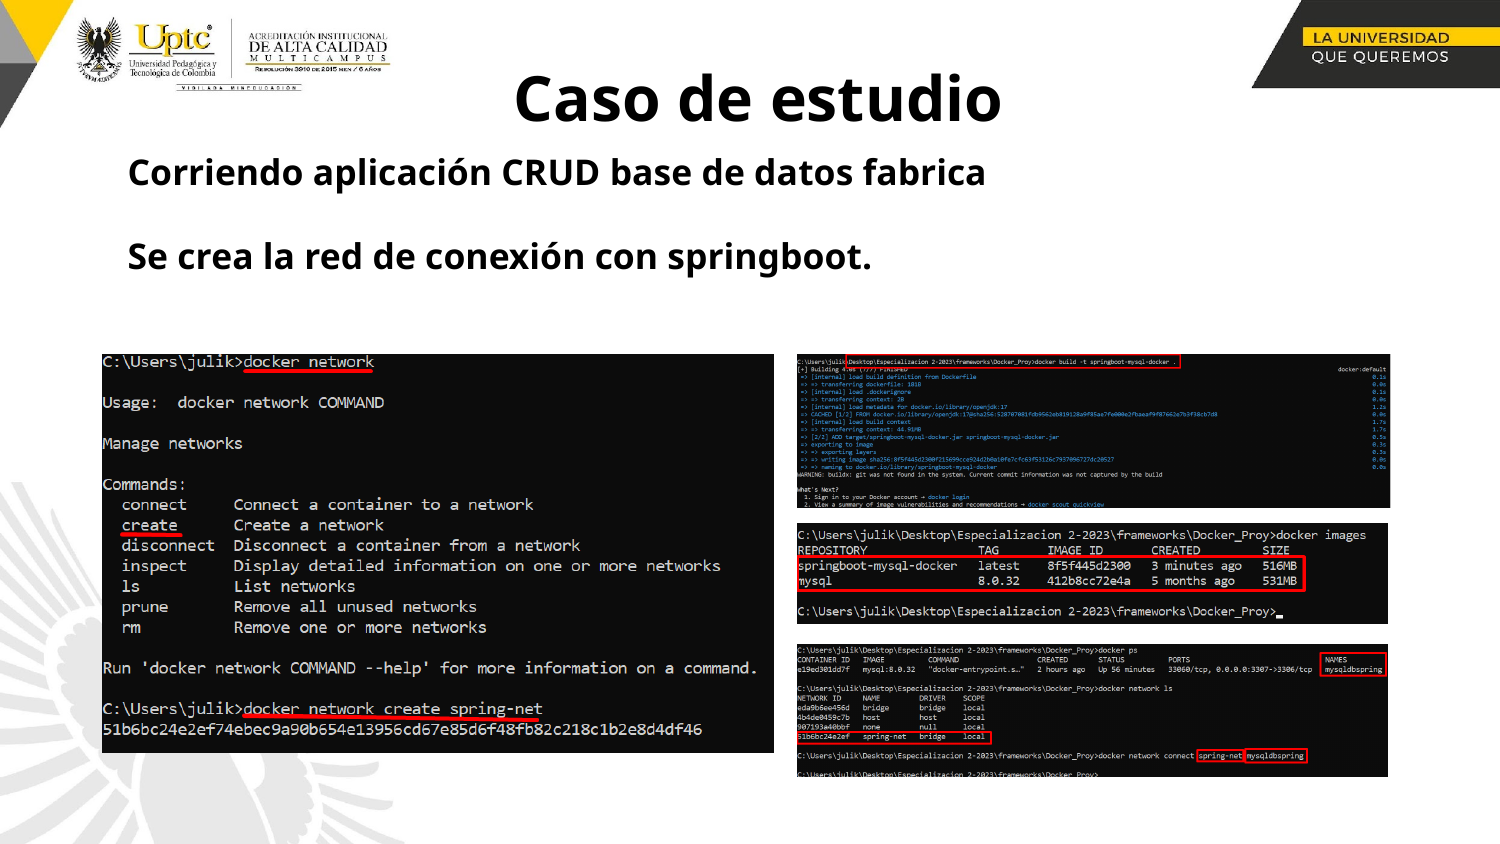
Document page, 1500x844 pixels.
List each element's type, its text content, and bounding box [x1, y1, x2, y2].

text_box Corriendo aplicación CRUD base de datos fabrica [122, 144, 1266, 199]
text_box Se crea la red de conexión con springboot. [122, 228, 1266, 282]
picture [0, 0, 1500, 844]
text_box Caso de estudio [17, 52, 1500, 139]
